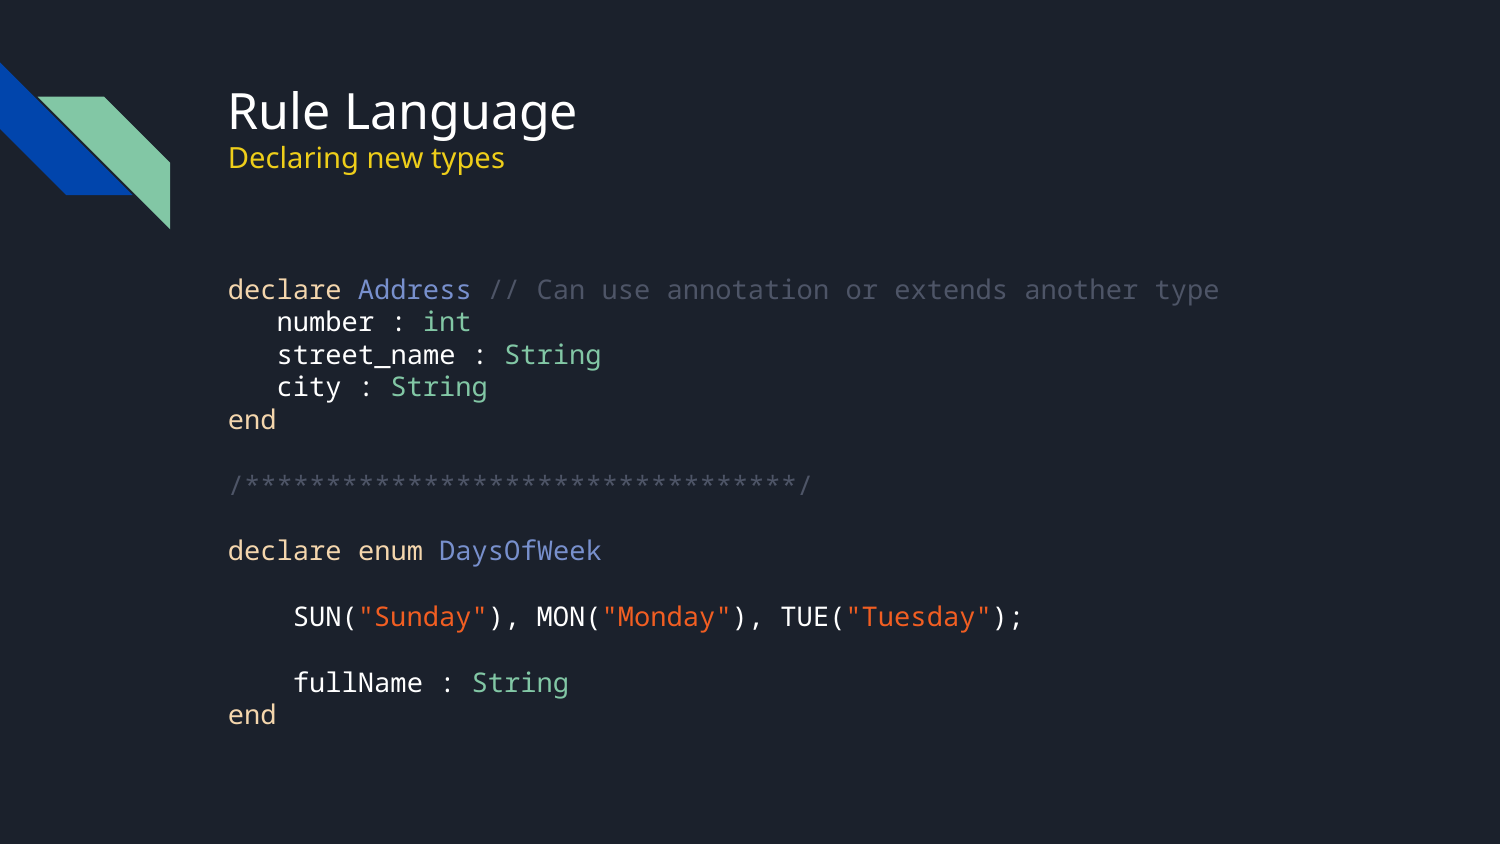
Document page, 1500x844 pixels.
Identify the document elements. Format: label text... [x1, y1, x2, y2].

title Rule Language Declaring new types [212, 64, 1368, 215]
list declare Address // Can use annotation or extends another type number : int street_name : String city : String end /**********************************/ declare enum DaysOfWeek SUN("Sunday"), MON("Monday"), TUE("Tuesday"); fullName : String end [212, 257, 1368, 787]
